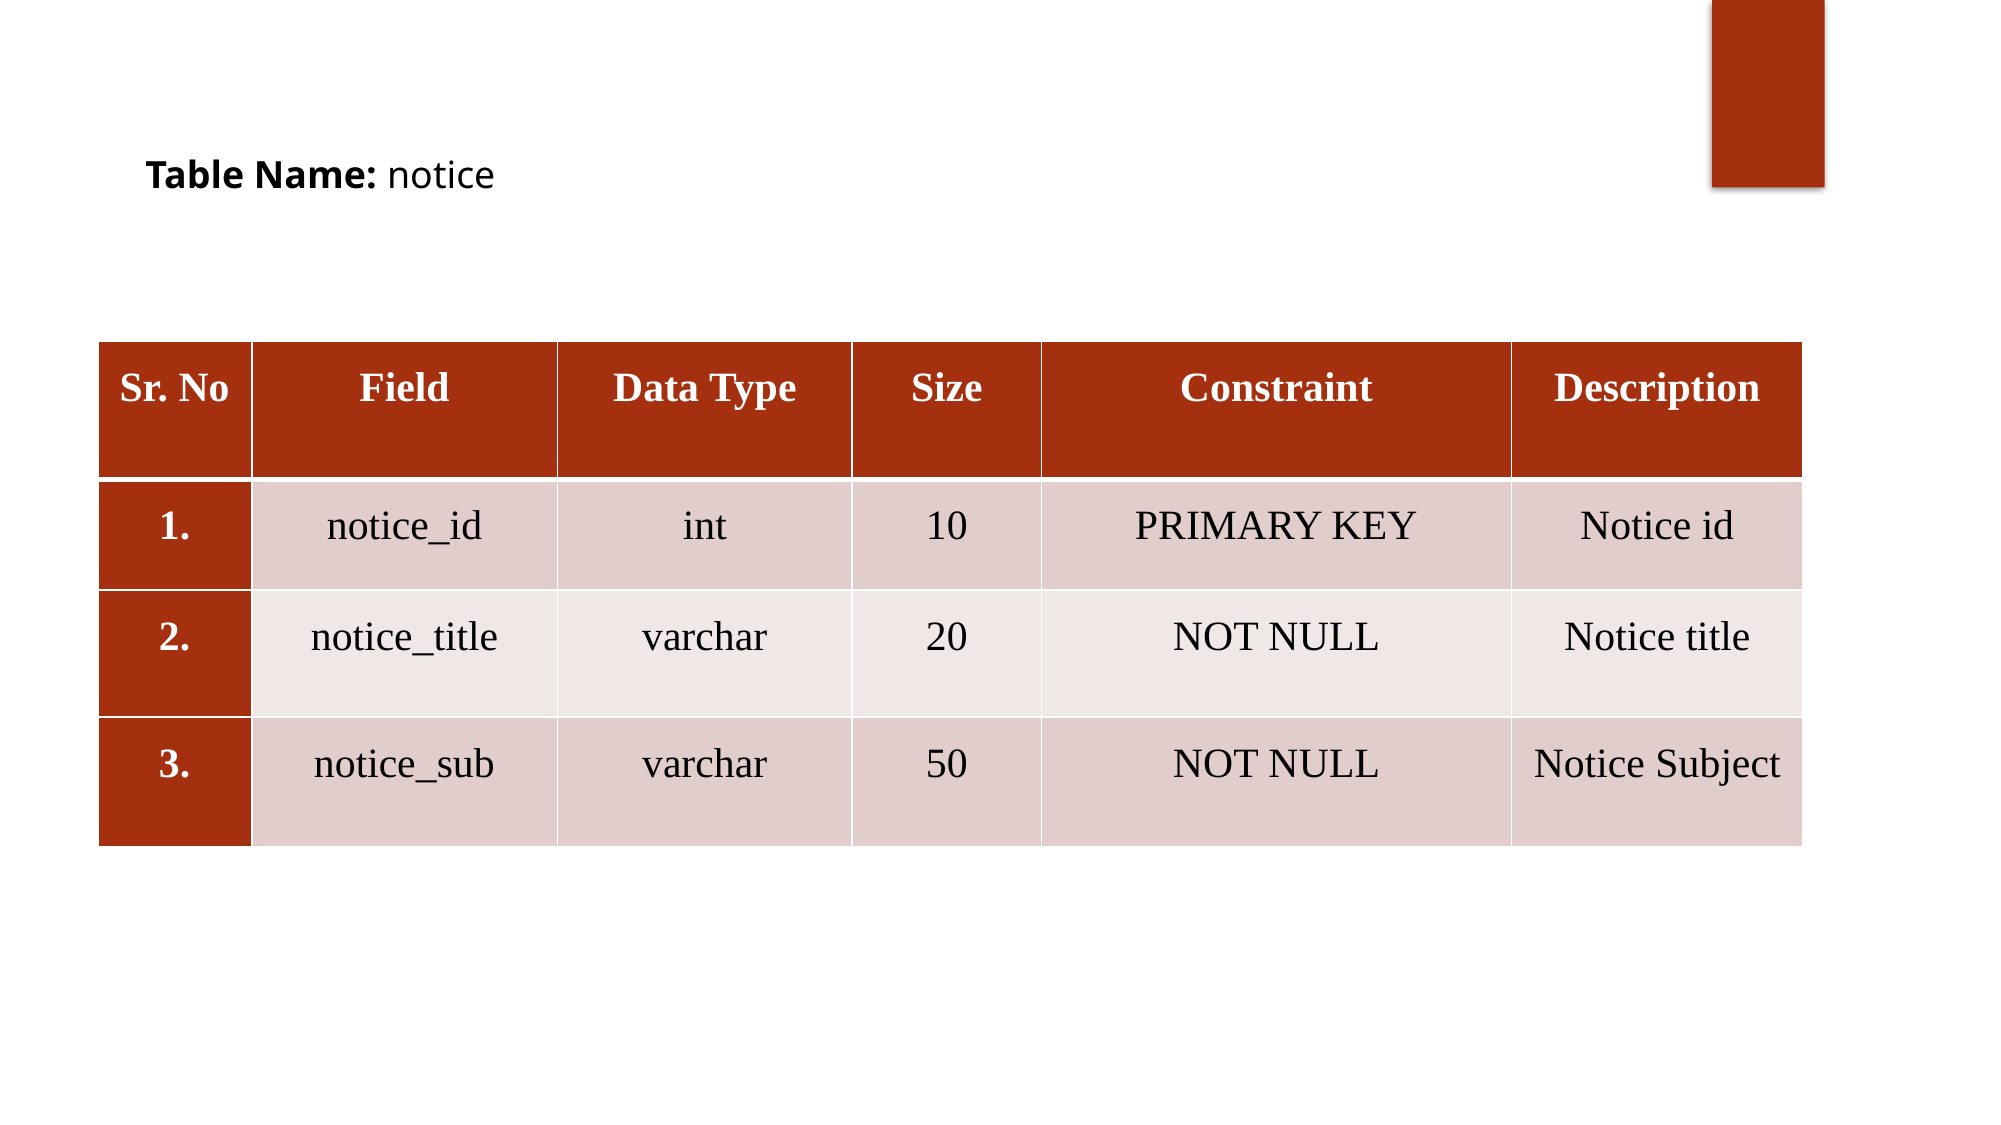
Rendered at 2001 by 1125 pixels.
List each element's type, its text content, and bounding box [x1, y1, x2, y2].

table_cell 1. [99, 482, 251, 589]
table_cell 2. [99, 591, 251, 716]
table_cell varchar [558, 718, 851, 846]
table_cell 10 [853, 482, 1041, 589]
table_cell NOT NULL [1042, 718, 1511, 846]
table_cell NOT NULL [1042, 591, 1511, 716]
table_cell PRIMARY KEY [1042, 482, 1511, 589]
table_cell Notice title [1512, 591, 1802, 716]
table_cell notice_title [253, 591, 557, 716]
table_cell 20 [853, 591, 1041, 716]
table_cell varchar [558, 591, 851, 716]
table_header Constraint [1042, 342, 1511, 477]
text_box Table Name: notice [130, 144, 511, 339]
table_header Size [853, 342, 1041, 477]
table_header Field [253, 342, 557, 477]
table_cell 3. [99, 718, 251, 846]
table_header Description [1512, 342, 1802, 477]
table_cell int [558, 482, 851, 589]
table_cell Notice id [1512, 482, 1802, 589]
table_cell notice_id [253, 482, 557, 589]
table_cell Notice Subject [1512, 718, 1802, 846]
table_cell 50 [853, 718, 1041, 846]
table_header Data Type [558, 342, 851, 477]
table_header Sr. No [99, 342, 251, 477]
table_cell notice_sub [253, 718, 557, 846]
